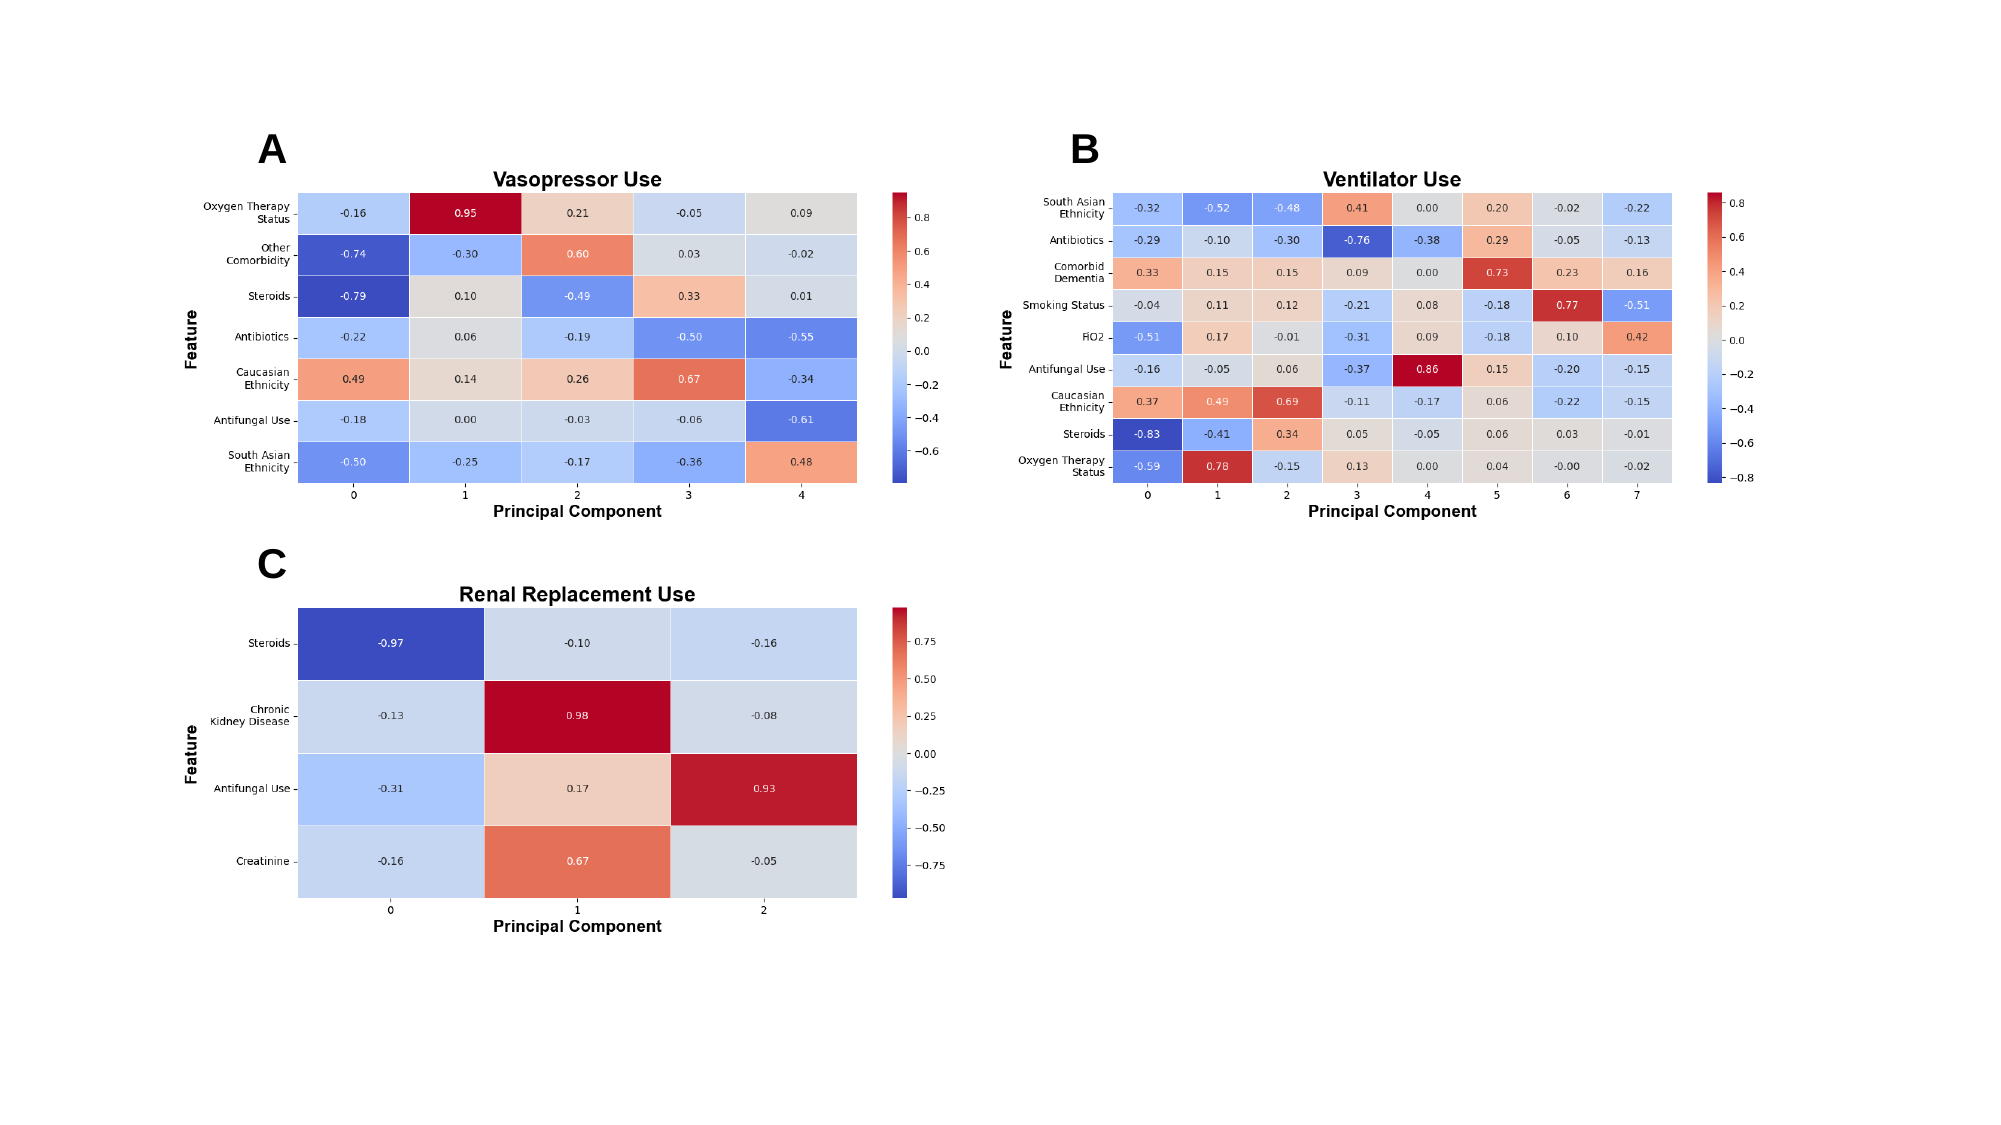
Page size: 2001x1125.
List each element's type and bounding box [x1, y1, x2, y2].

text_box [184, 114, 1765, 939]
